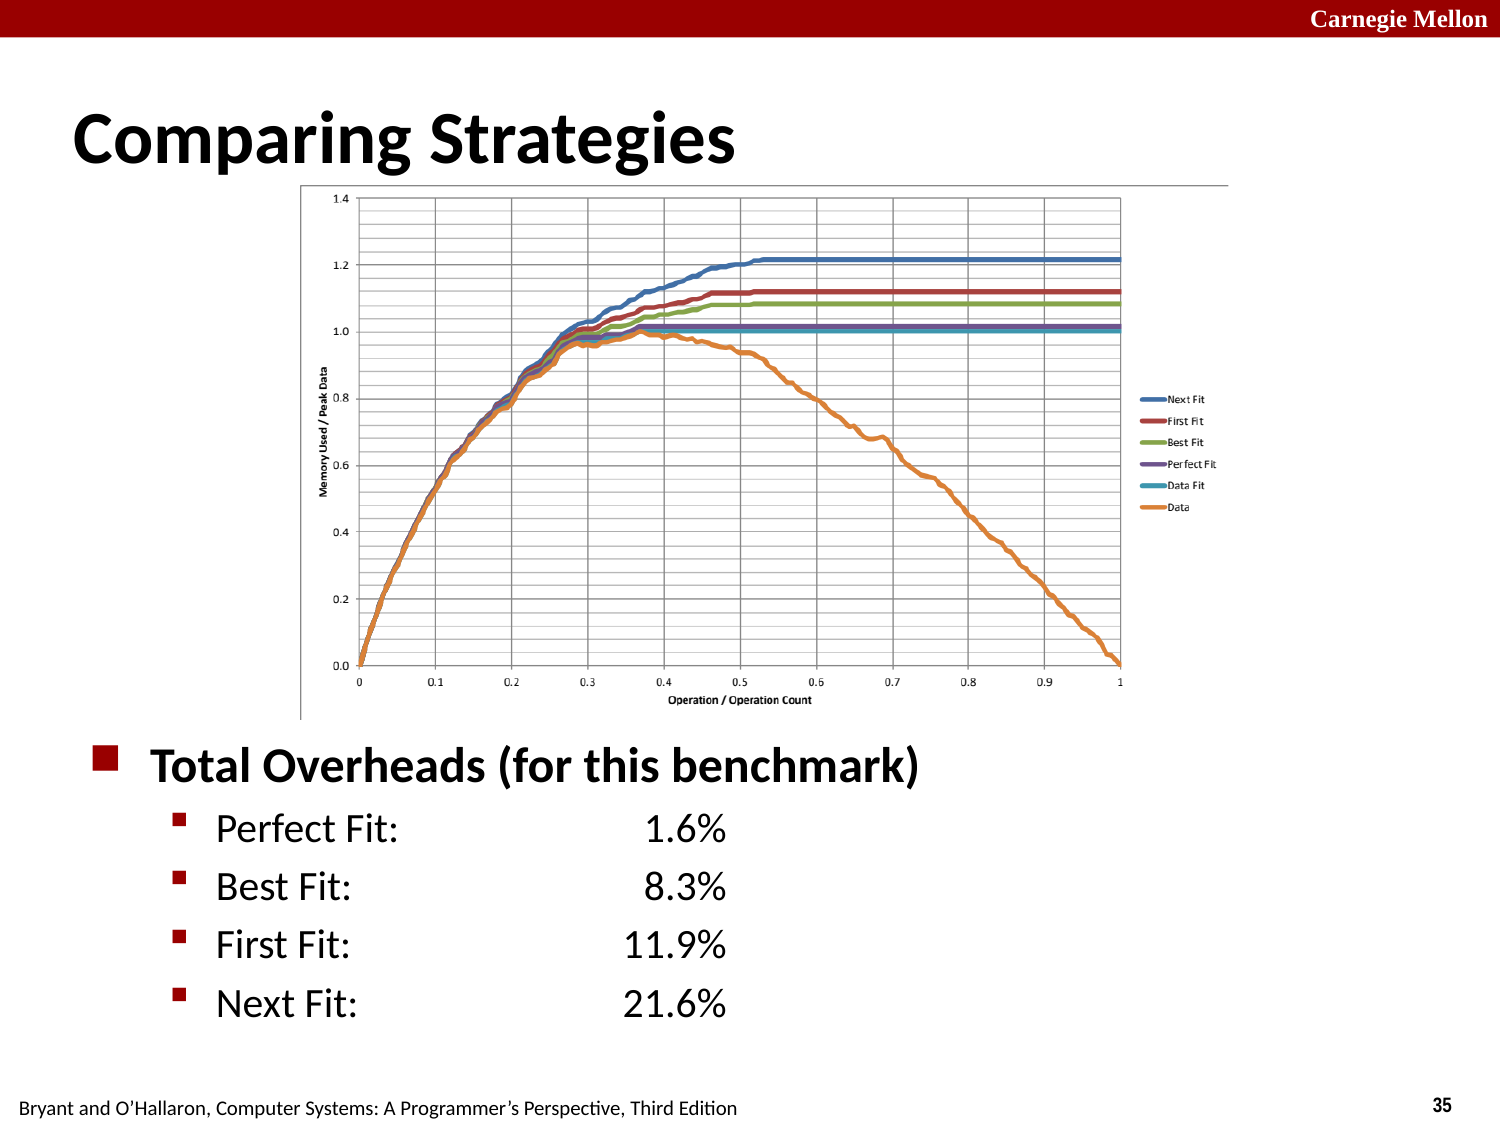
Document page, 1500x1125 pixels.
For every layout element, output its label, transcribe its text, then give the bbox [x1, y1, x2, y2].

picture [299, 185, 1229, 720]
list Total Overheads (for this benchmark) Perfect Fit: 1.6% Best Fit: 8.3% First Fit: 11.9% Next Fit: 21.6% [78, 724, 1375, 1027]
title Comparing Strategies [58, 71, 1305, 197]
